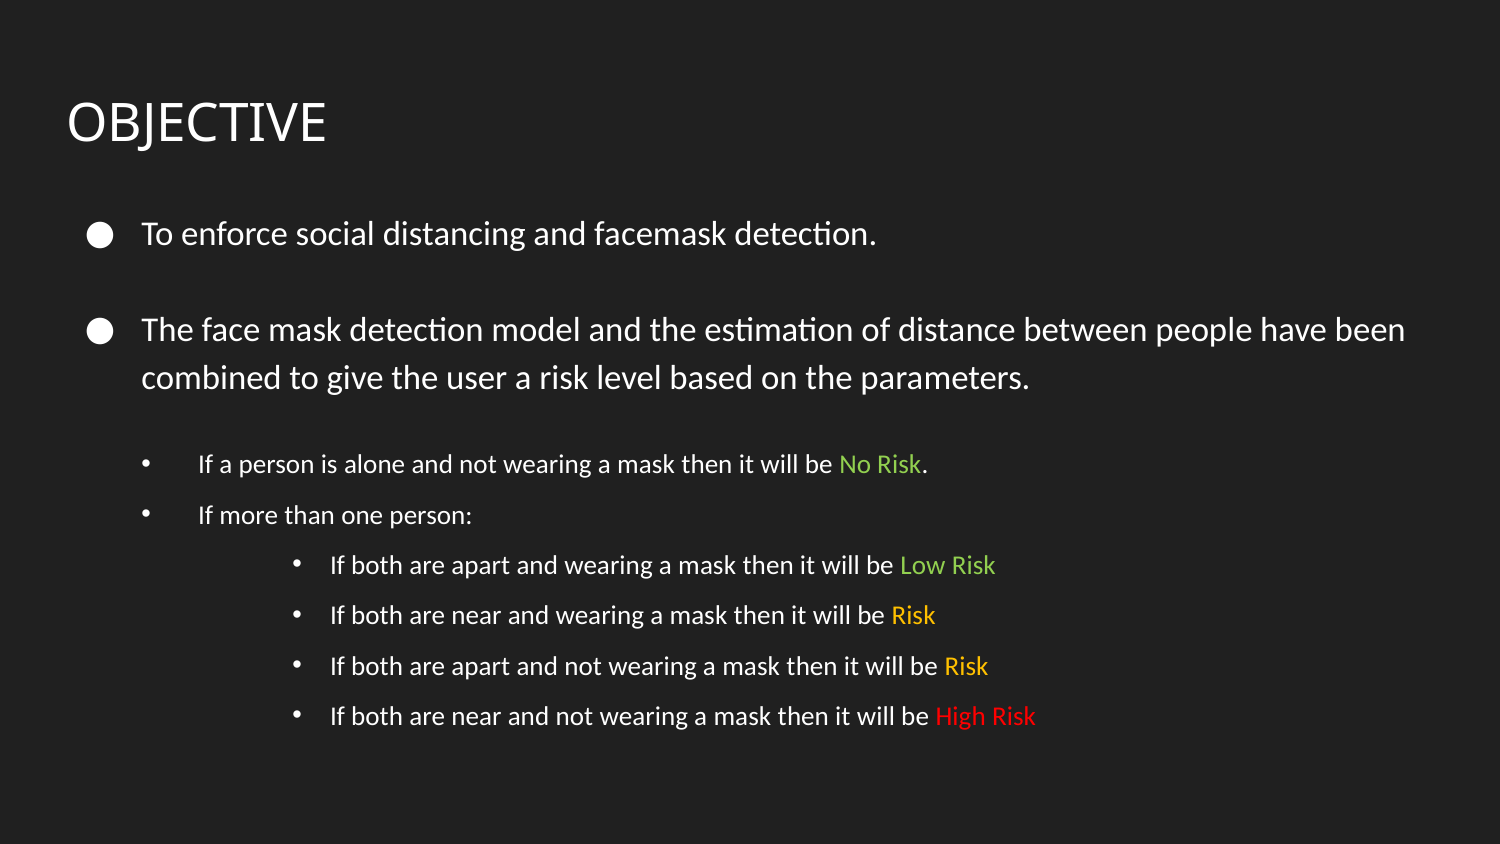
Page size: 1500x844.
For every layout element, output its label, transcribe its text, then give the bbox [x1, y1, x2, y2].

list To enforce social distancing and facemask detection. The face mask detection model and the estimation of distance between people have been combined to give the user a risk level based on the parameters. If a person is alone and not wearing a mask then it will be No Risk. If more than one person: If both are apart and wearing a mask then it will be Low Risk If both are near and wearing a mask then it will be Risk If both are apart and not wearing a mask then it will be Risk If both are near and not wearing a mask then it will be High Risk [51, 189, 1449, 750]
title OBJECTIVE [51, 72, 1449, 167]
